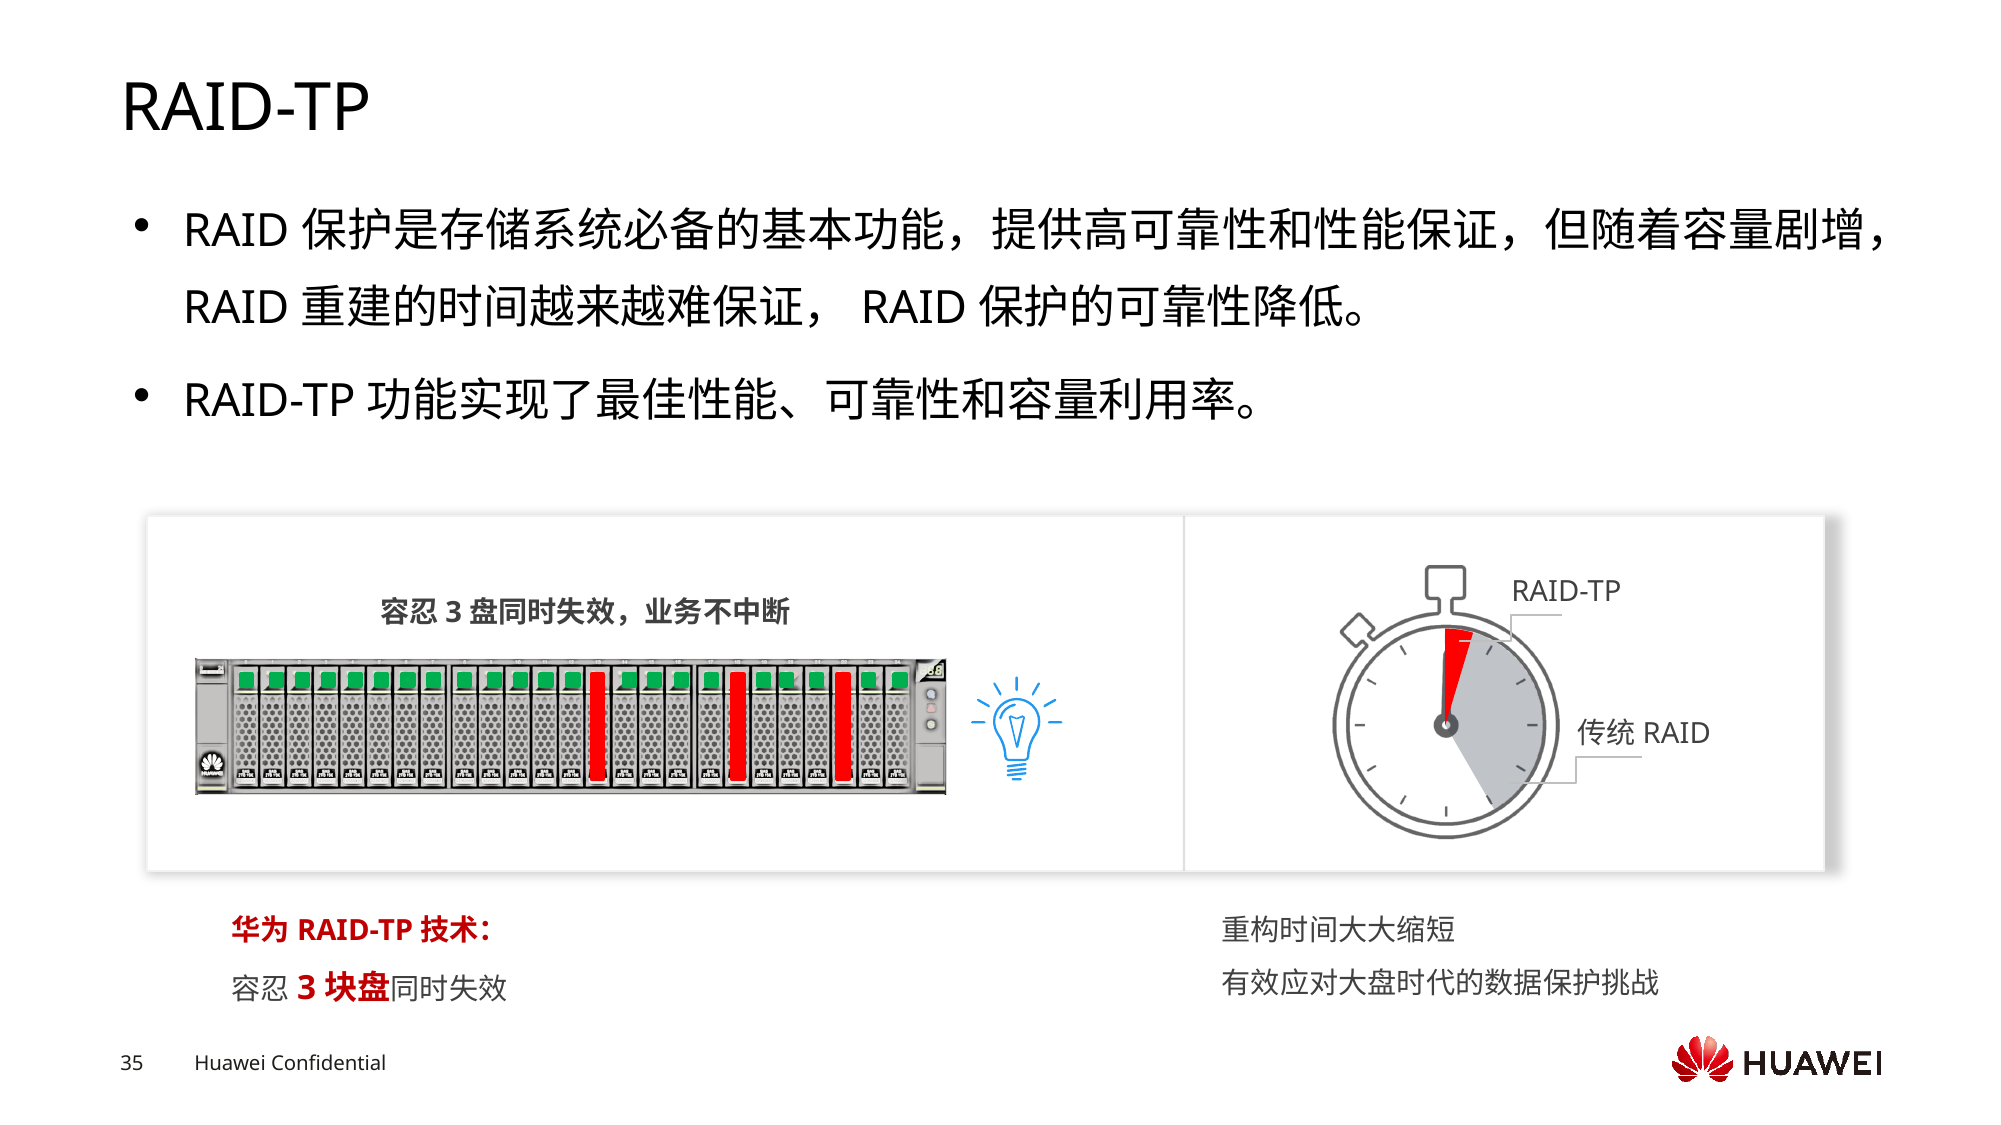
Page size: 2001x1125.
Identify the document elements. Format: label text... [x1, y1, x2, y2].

text_box [147, 515, 1182, 871]
picture [1672, 1036, 1881, 1082]
text_box [1186, 515, 1825, 871]
list RAID保护是存储系统必备的基本功能，提供高可靠性和性能保证，但随着容量剧增，RAID重建的时间越来越难保证，RAID保护的可靠性降低。 RAID-TP功能实现了最佳性能、可靠性和容量利用率。 [119, 171, 1881, 973]
text_box 华为RAID-TP技术： 容忍3块盘同时失效 [231, 894, 903, 1007]
title RAID-TP [120, 73, 1880, 154]
text_box 重构时间大大缩短 有效应对大盘时代的数据保护挑战 [1221, 894, 1870, 1000]
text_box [1300, 555, 1734, 848]
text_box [195, 593, 1063, 795]
